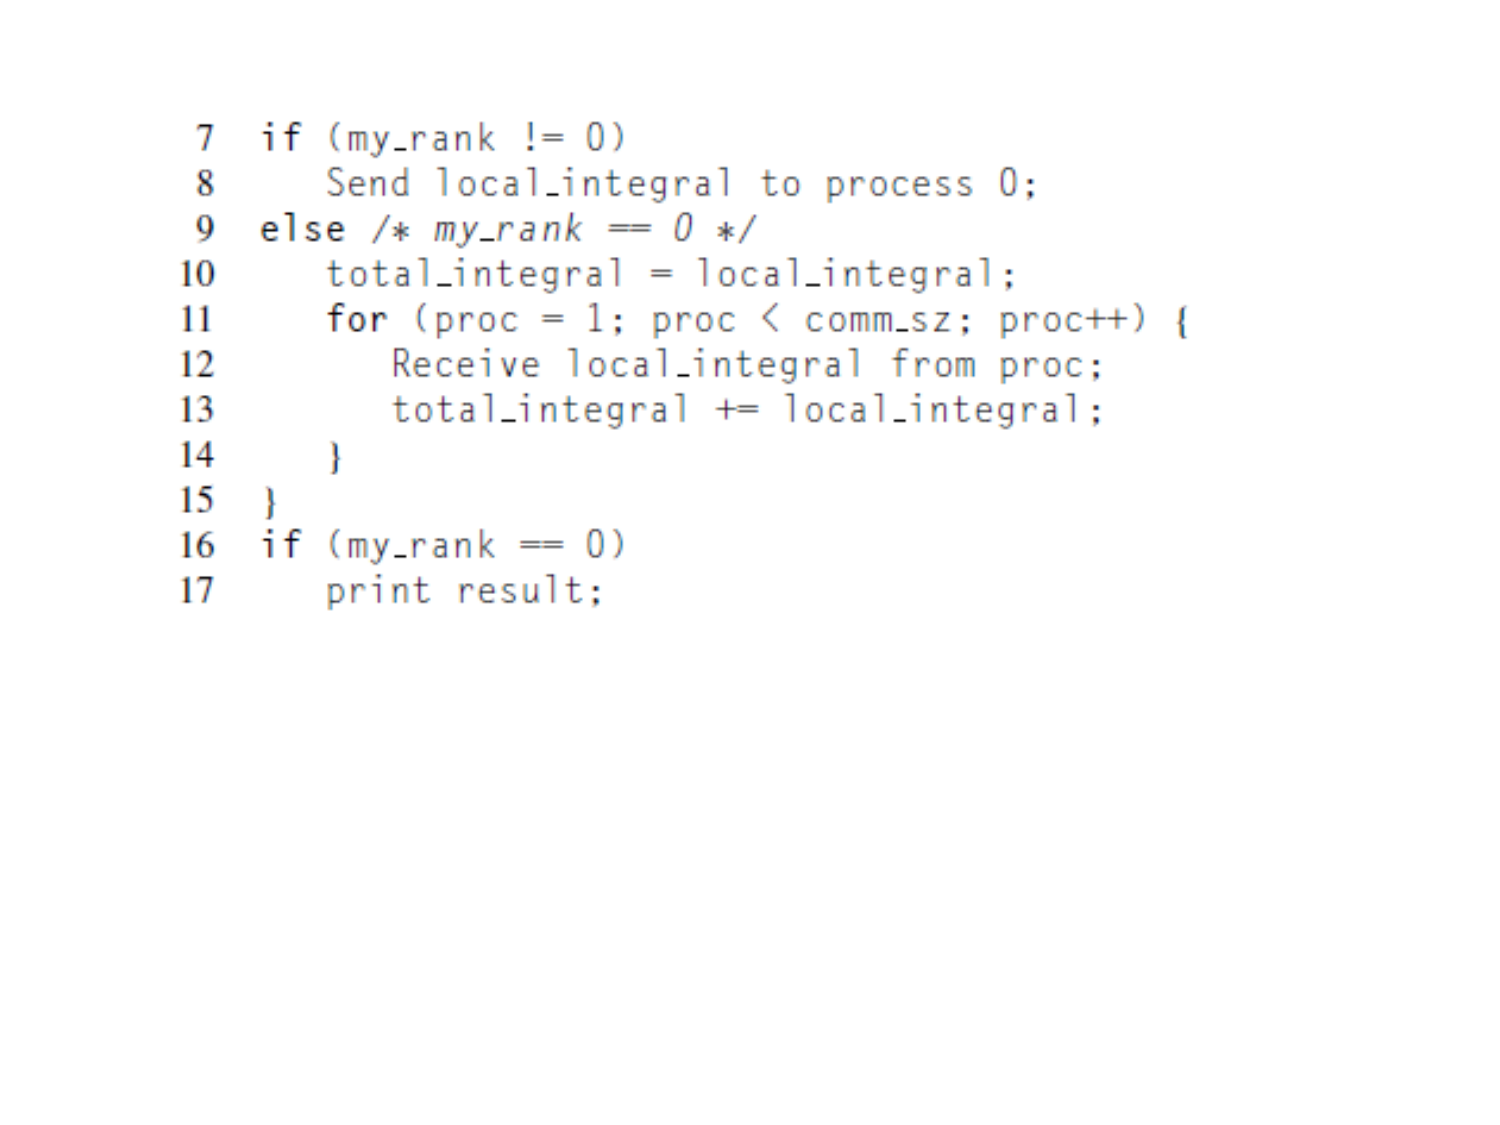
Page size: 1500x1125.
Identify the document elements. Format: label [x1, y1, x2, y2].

picture [162, 87, 1218, 613]
